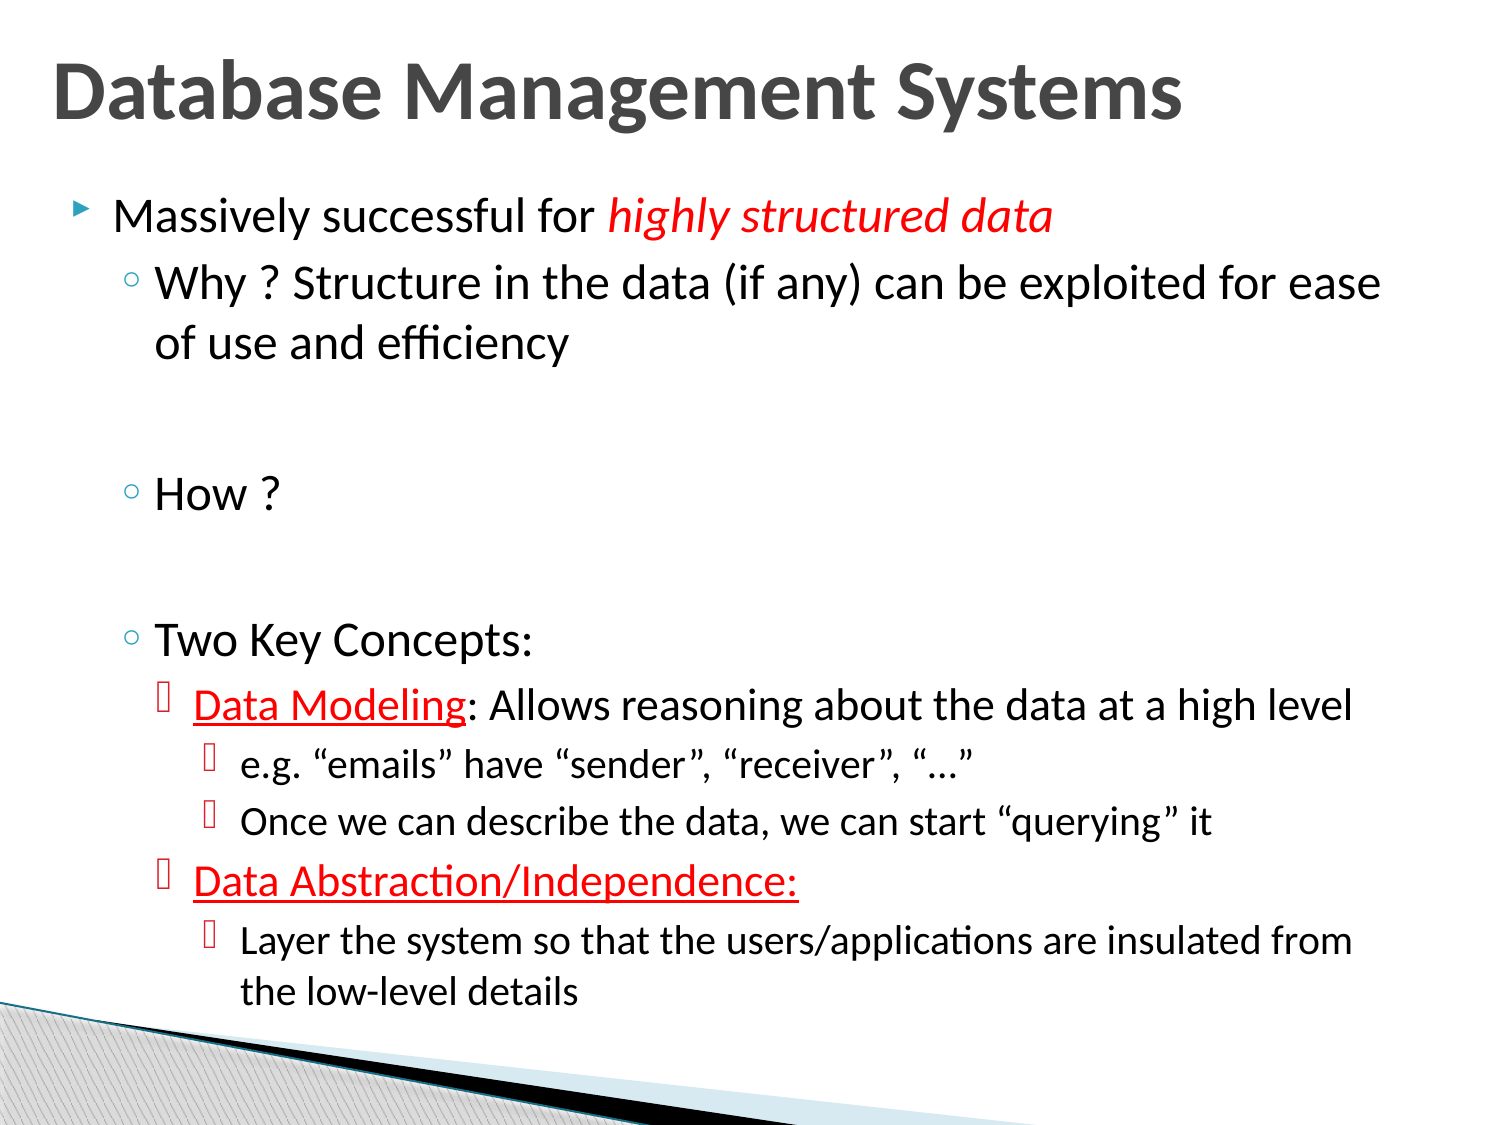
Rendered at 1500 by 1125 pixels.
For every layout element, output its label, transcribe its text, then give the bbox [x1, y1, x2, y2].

title Database Management Systems [37, 24, 1425, 145]
list Massively successful for highly structured data Why ? Structure in the data (if any) can be exploited for ease of use and efficiency How ? Two Key Concepts: Data Modeling: Allows reasoning about the data at a high level e.g. “emails” have “sender”, “receiver”, “…” Once we can describe the data, we can start “querying” it Data Abstraction/Independence: Layer the system so that the users/applications are insulated from the low-level details [37, 174, 1426, 1013]
